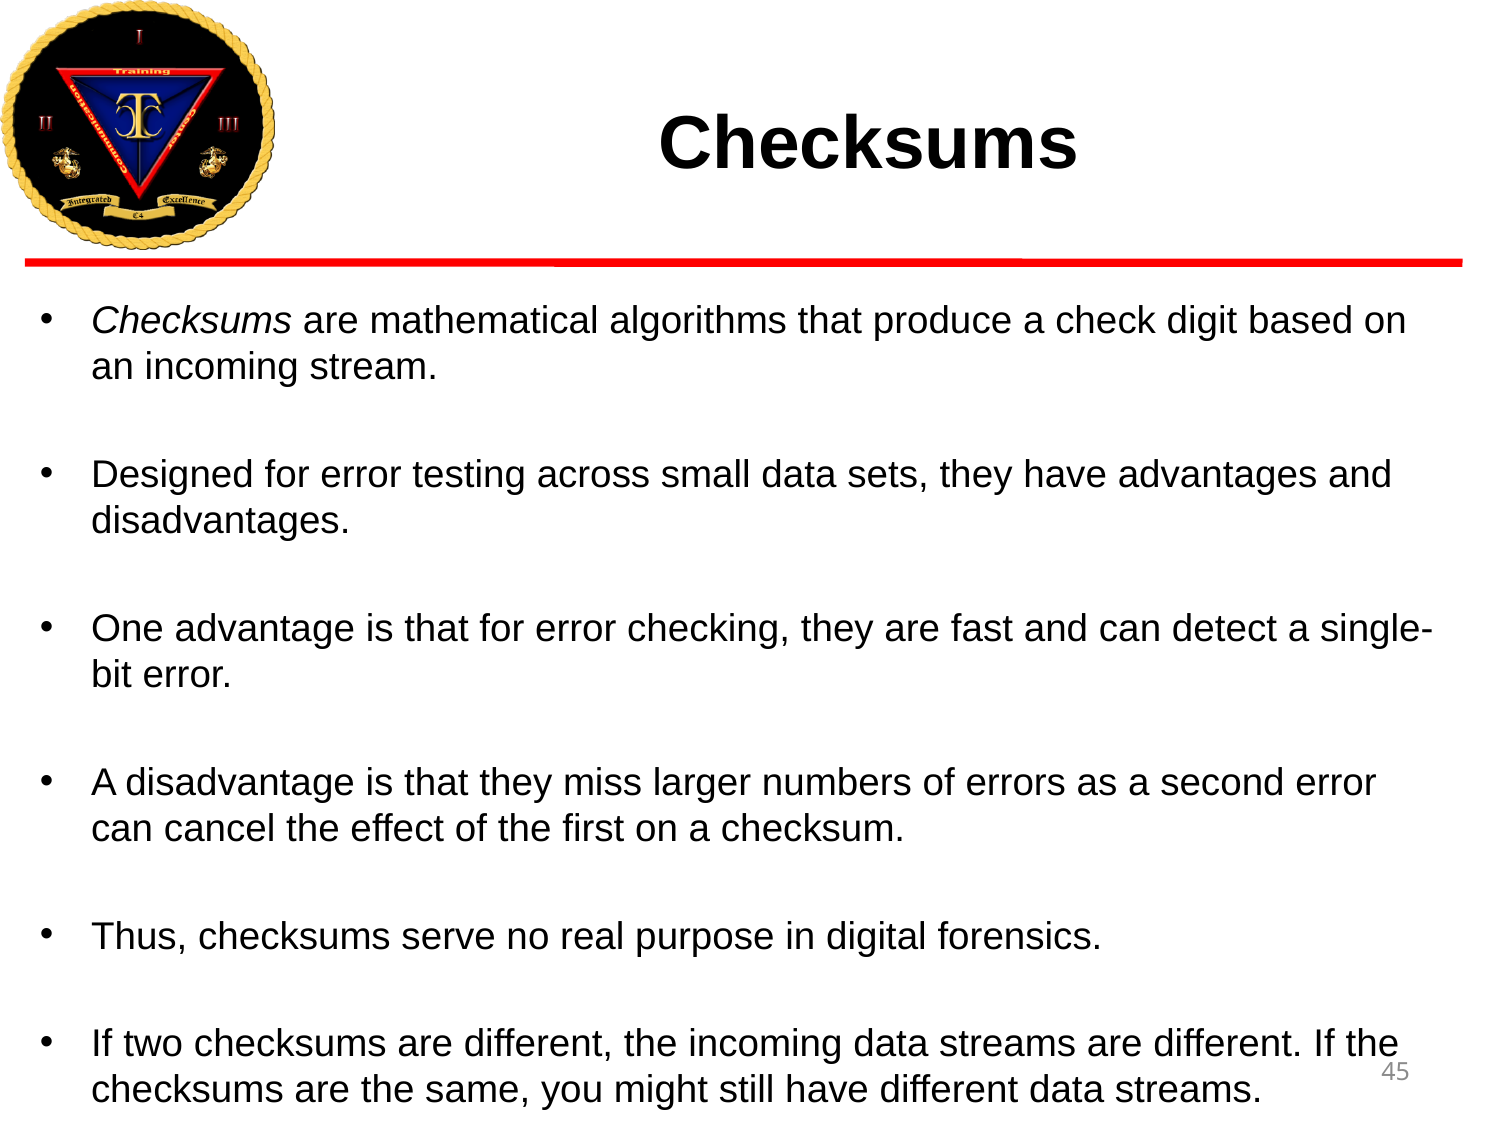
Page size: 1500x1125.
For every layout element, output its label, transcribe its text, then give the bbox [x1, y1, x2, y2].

slide_number 45 [1074, 1042, 1425, 1103]
picture [0, 0, 275, 250]
title Checksums [274, 44, 1463, 233]
list Checksums are mathematical algorithms that produce a check digit based on an incoming stream. Designed for error testing across small data sets, they have advantages and disadvantages. One advantage is that for error checking, they are fast and can detect a single-bit error. A disadvantage is that they miss larger numbers of errors as a second error can cancel the effect of the first on a checksum. Thus, checksums serve no real purpose in digital forensics. If two checksums are different, the incoming data streams are different. If the checksums are the same, you might still have different data streams. [24, 287, 1463, 1125]
